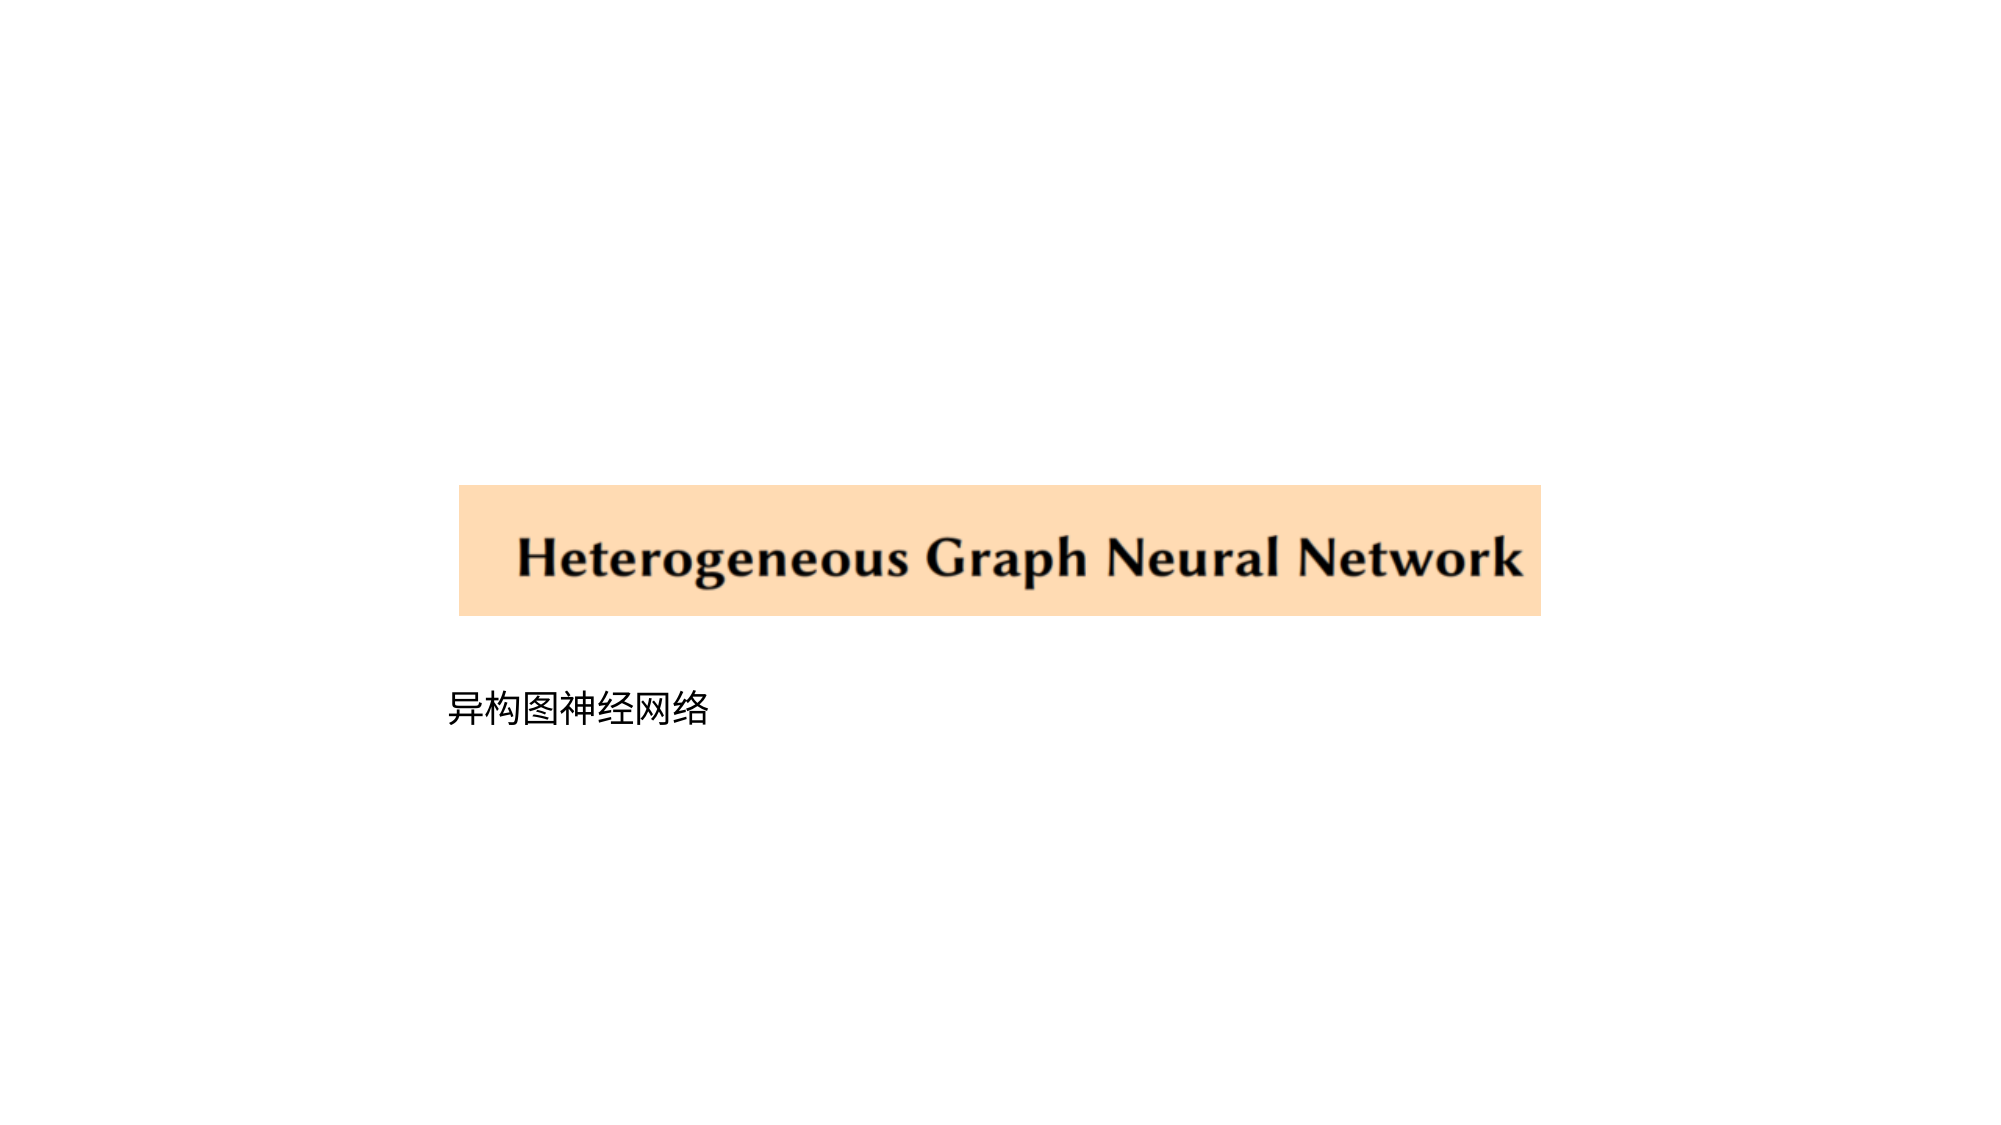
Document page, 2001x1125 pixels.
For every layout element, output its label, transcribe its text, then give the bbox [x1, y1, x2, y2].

picture [459, 485, 1541, 616]
text_box 异构图神经网络 [432, 677, 1579, 737]
